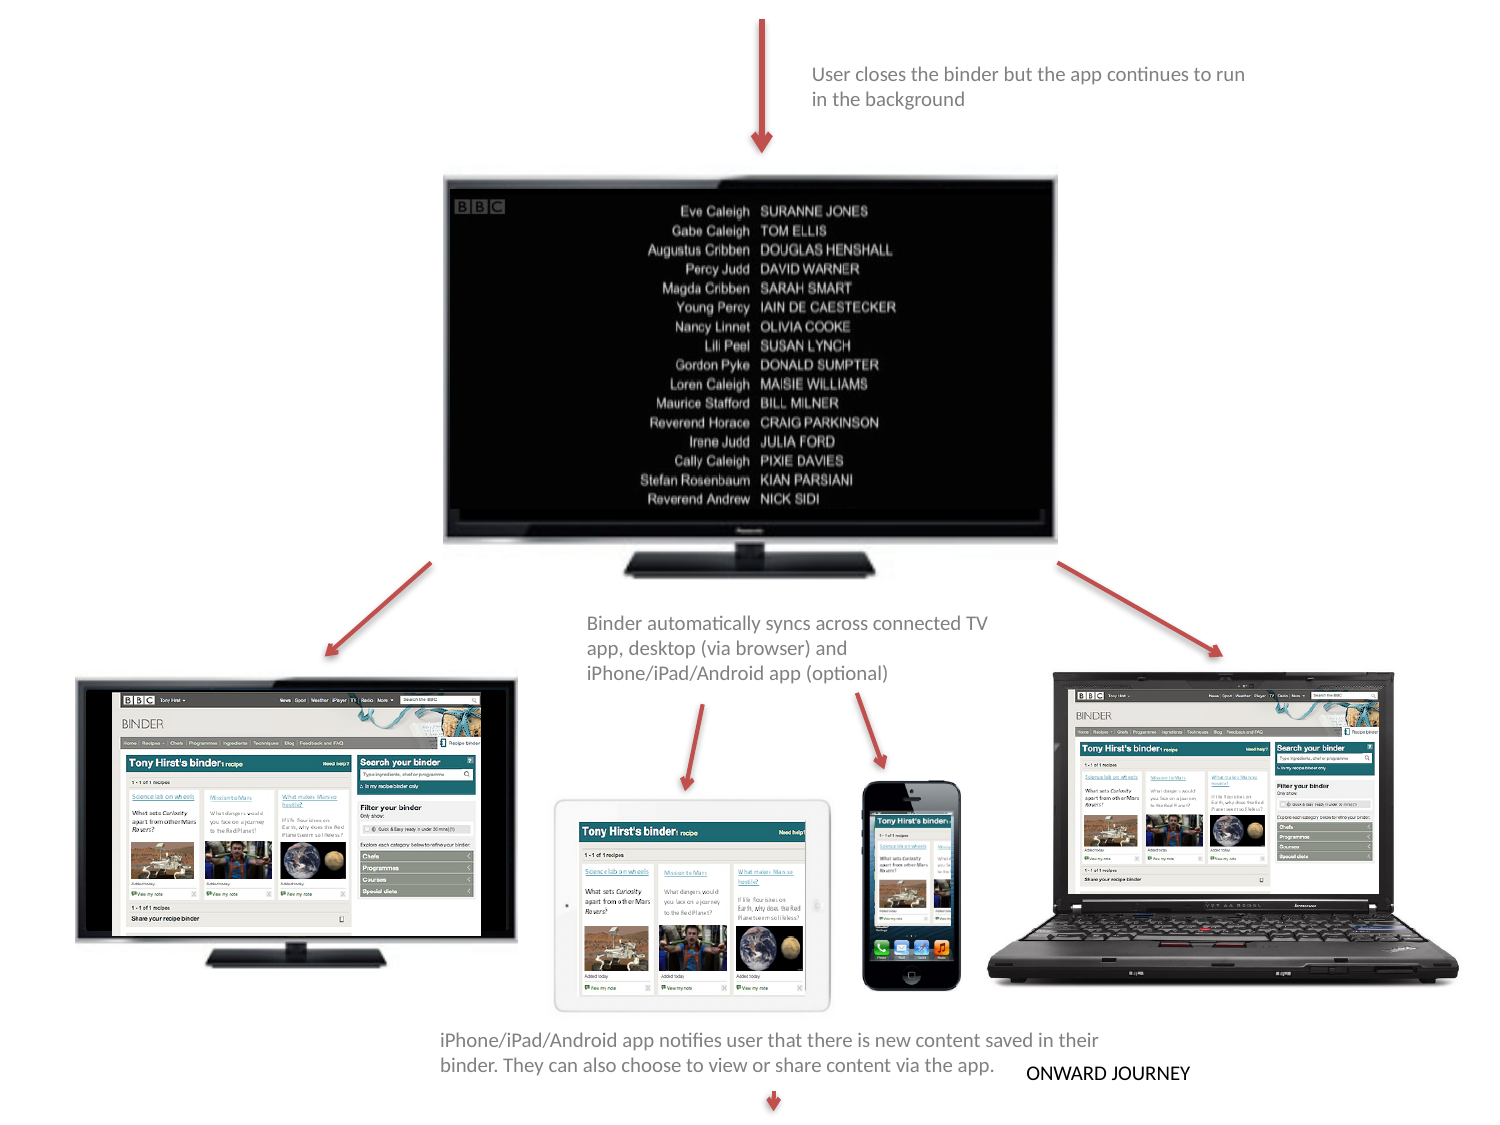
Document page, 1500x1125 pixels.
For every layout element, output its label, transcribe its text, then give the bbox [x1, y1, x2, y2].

text_box ONWARD JOURNEY [1011, 1051, 1206, 1092]
text_box Binder automatically syncs across connected TV app, desktop (via browser) and iPhone/iPad/Android app (optional) [572, 617, 1010, 692]
text_box iPhone/iPad/Android app notifies user that there is new content saved in their binder. They can also choose to view or share content via the app. [425, 1018, 1176, 1084]
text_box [684, 703, 703, 792]
picture [974, 656, 1473, 993]
picture [443, 146, 1058, 609]
text_box User closes the binder but the app continues to run in the background [797, 53, 1267, 119]
picture [857, 778, 966, 994]
picture [74, 656, 518, 990]
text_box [324, 562, 432, 657]
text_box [856, 692, 885, 770]
picture [548, 763, 834, 1052]
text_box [1057, 562, 1224, 657]
